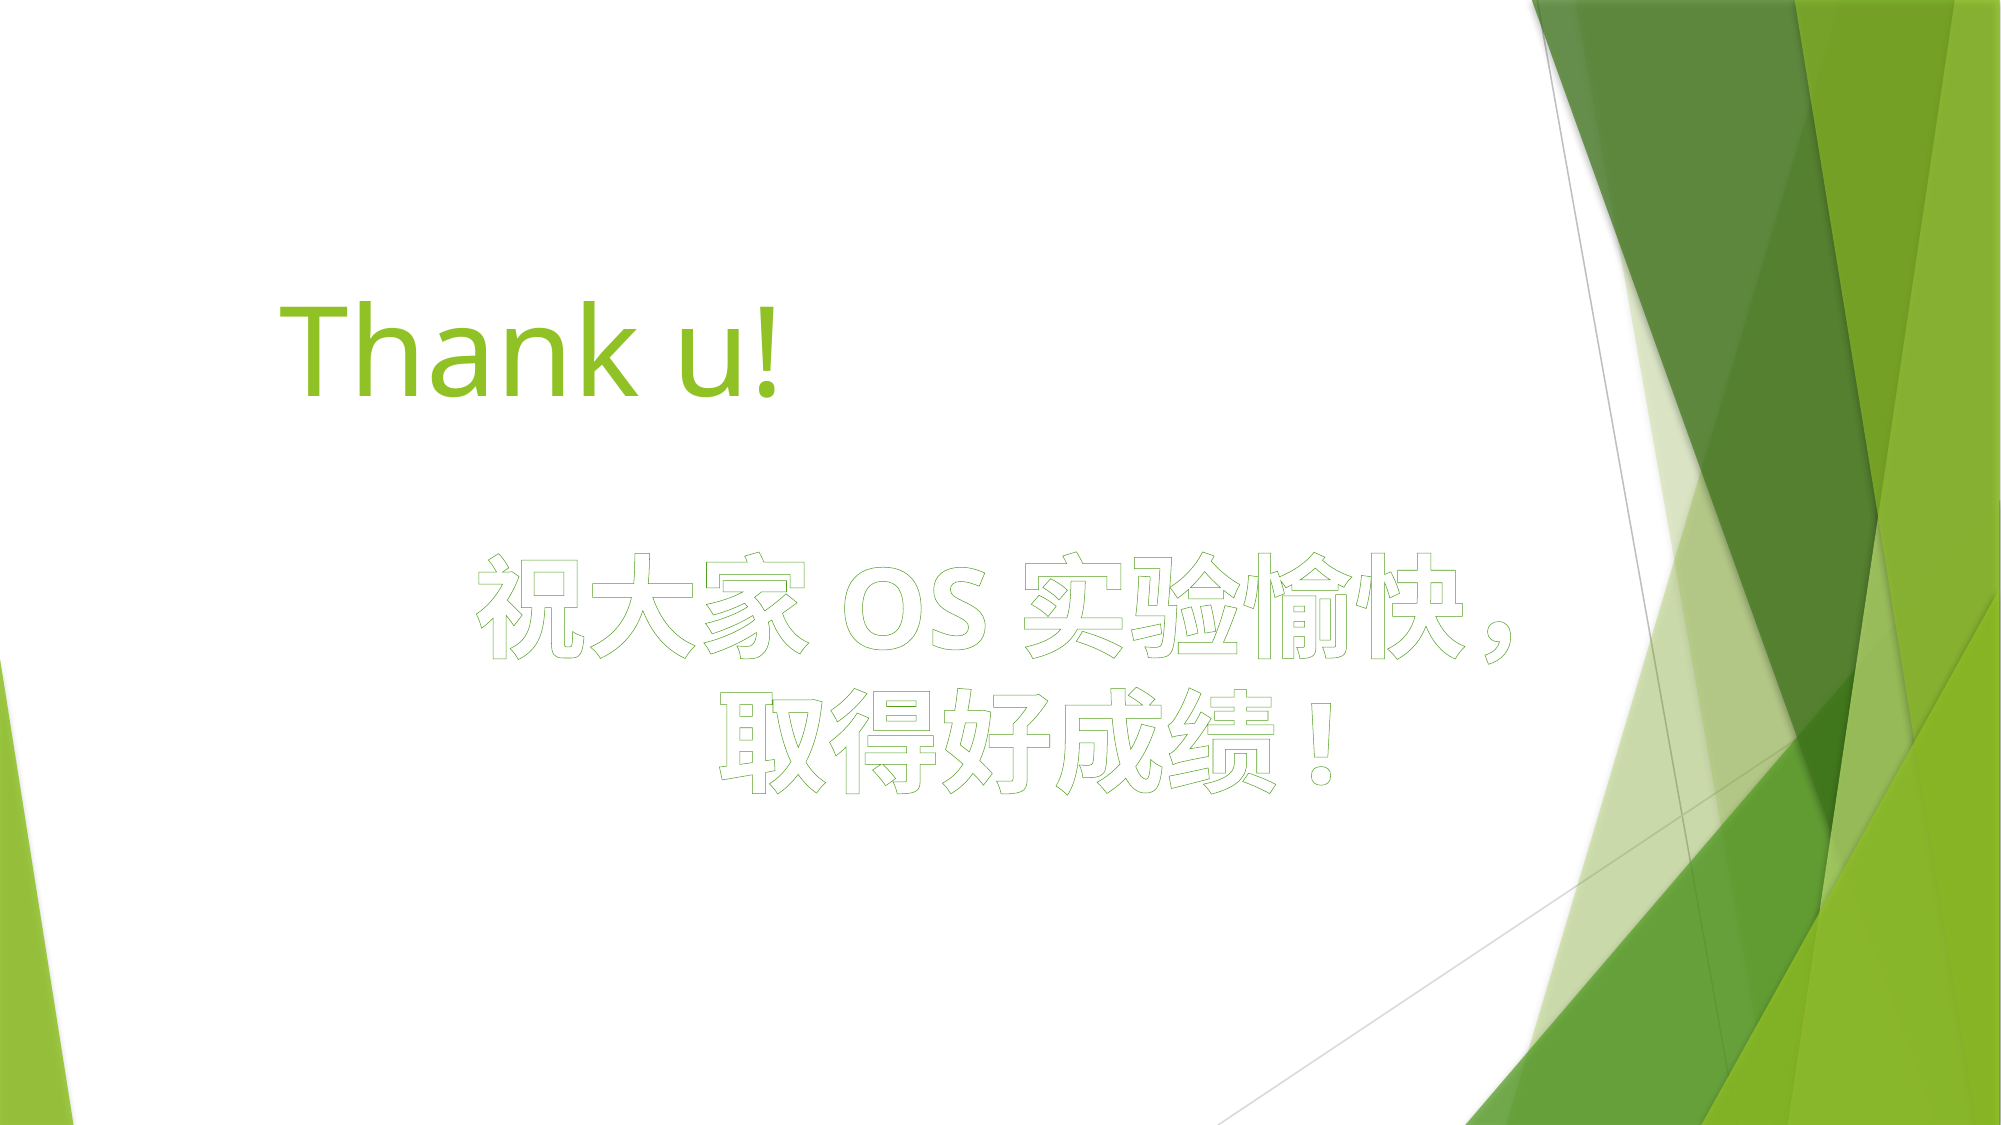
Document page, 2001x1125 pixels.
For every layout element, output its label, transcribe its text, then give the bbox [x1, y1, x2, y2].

title Thank u! [0, 263, 1237, 481]
text_box 祝大家OS实验愉快， 取得好成绩! [458, 528, 1595, 814]
